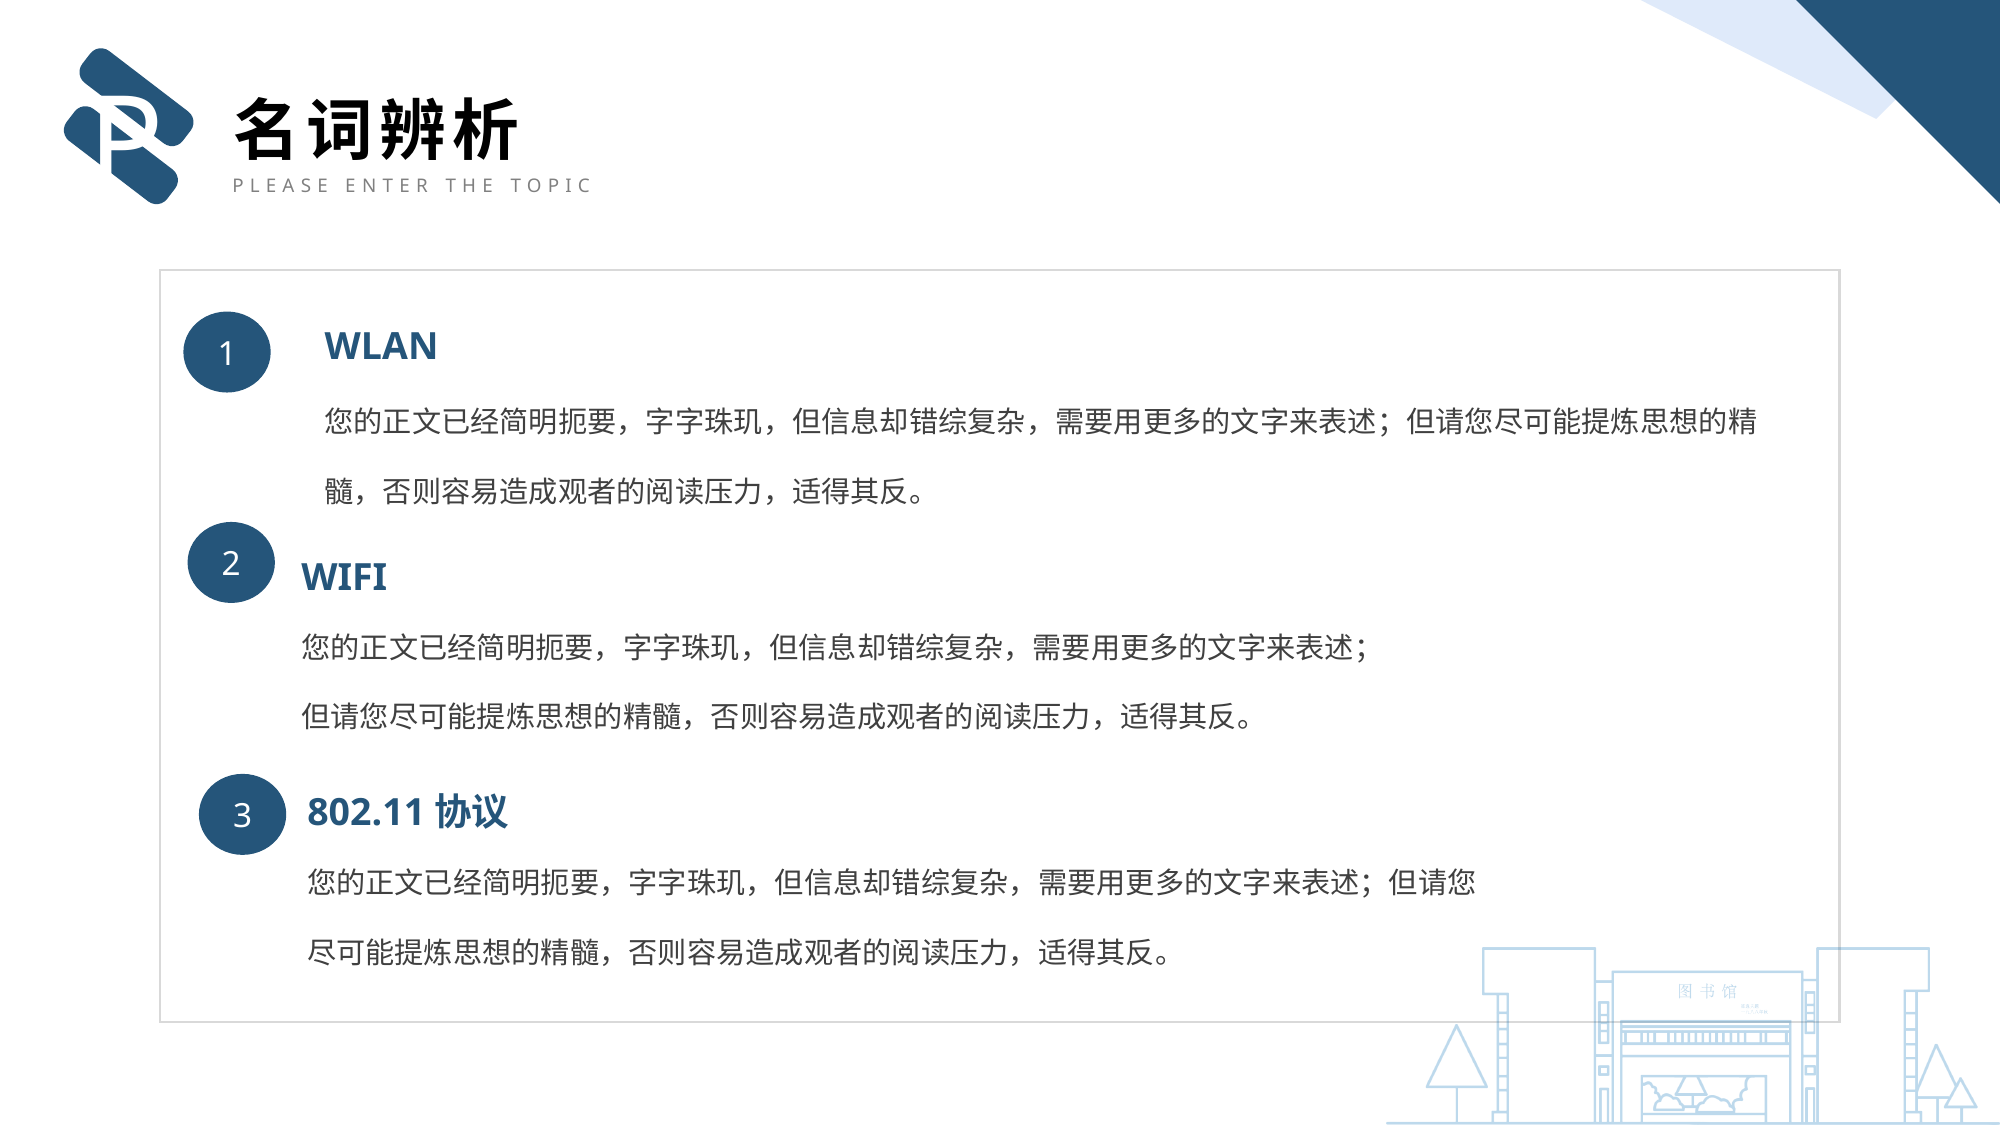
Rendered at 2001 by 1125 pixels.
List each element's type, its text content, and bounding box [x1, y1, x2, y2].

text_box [57, 53, 806, 220]
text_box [1687, 0, 2000, 204]
text_box [159, 269, 1841, 1023]
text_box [292, 780, 1499, 978]
text_box 3 [197, 772, 288, 856]
text_box 2 [186, 539, 276, 604]
picture [1386, 947, 2000, 1125]
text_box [286, 545, 1390, 743]
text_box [183, 311, 1785, 539]
